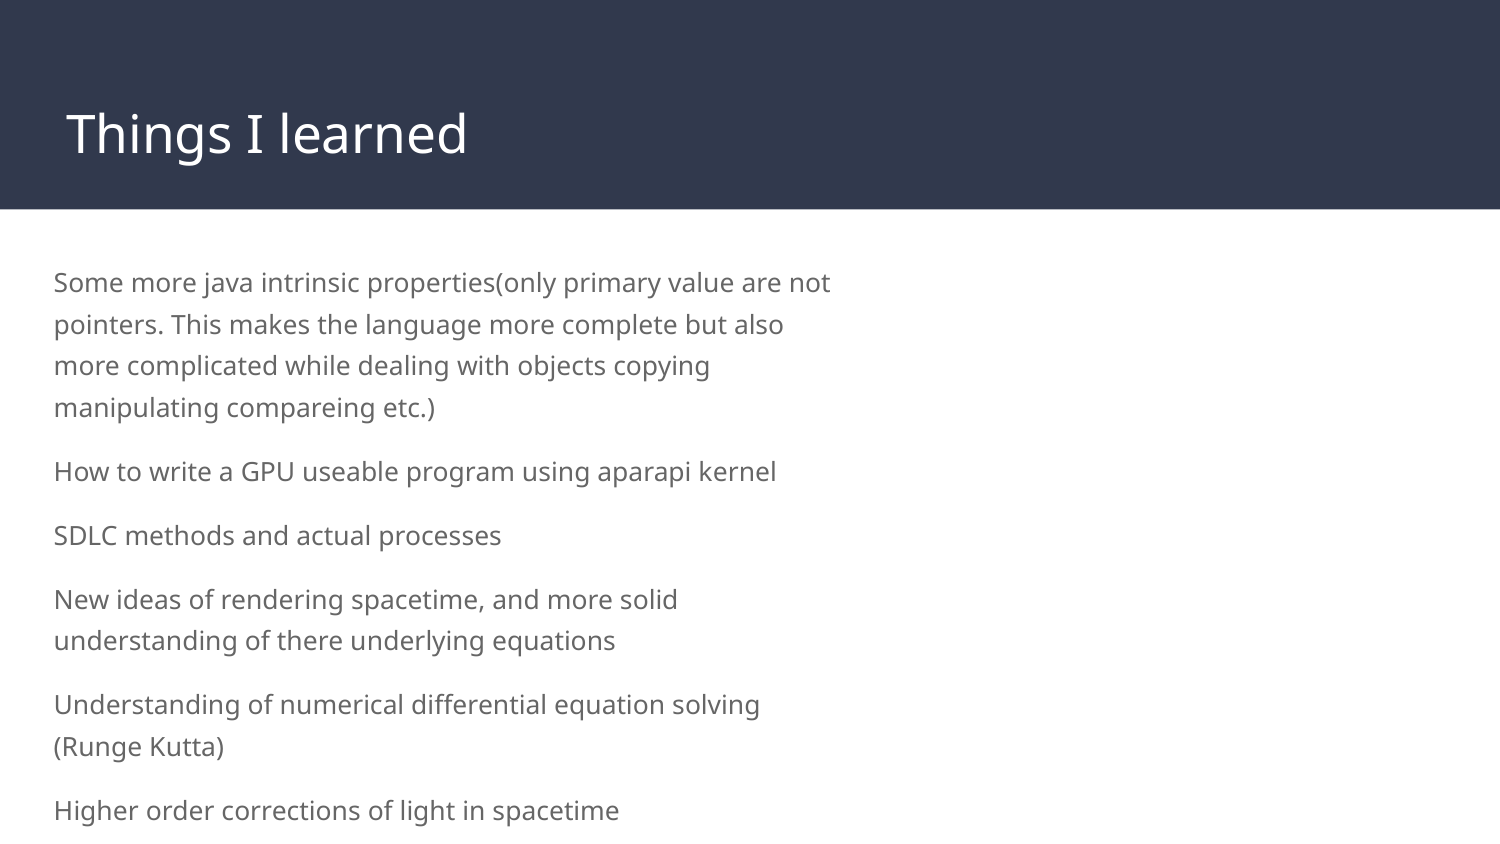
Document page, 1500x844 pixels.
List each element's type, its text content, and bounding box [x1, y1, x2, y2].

list Some more java intrinsic properties(only primary value are not pointers. This makes the language more complete but also more complicated while dealing with objects copying manipulating compareing etc.) How to write a GPU useable program using aparapi kernel SDLC methods and actual processes New ideas of rendering spacetime, and more solid understanding of there underlying equations Understanding of numerical differential equation solving (Runge Kutta) Higher order corrections of light in spacetime [38, 244, 871, 844]
title Things I learned [51, 82, 1449, 185]
